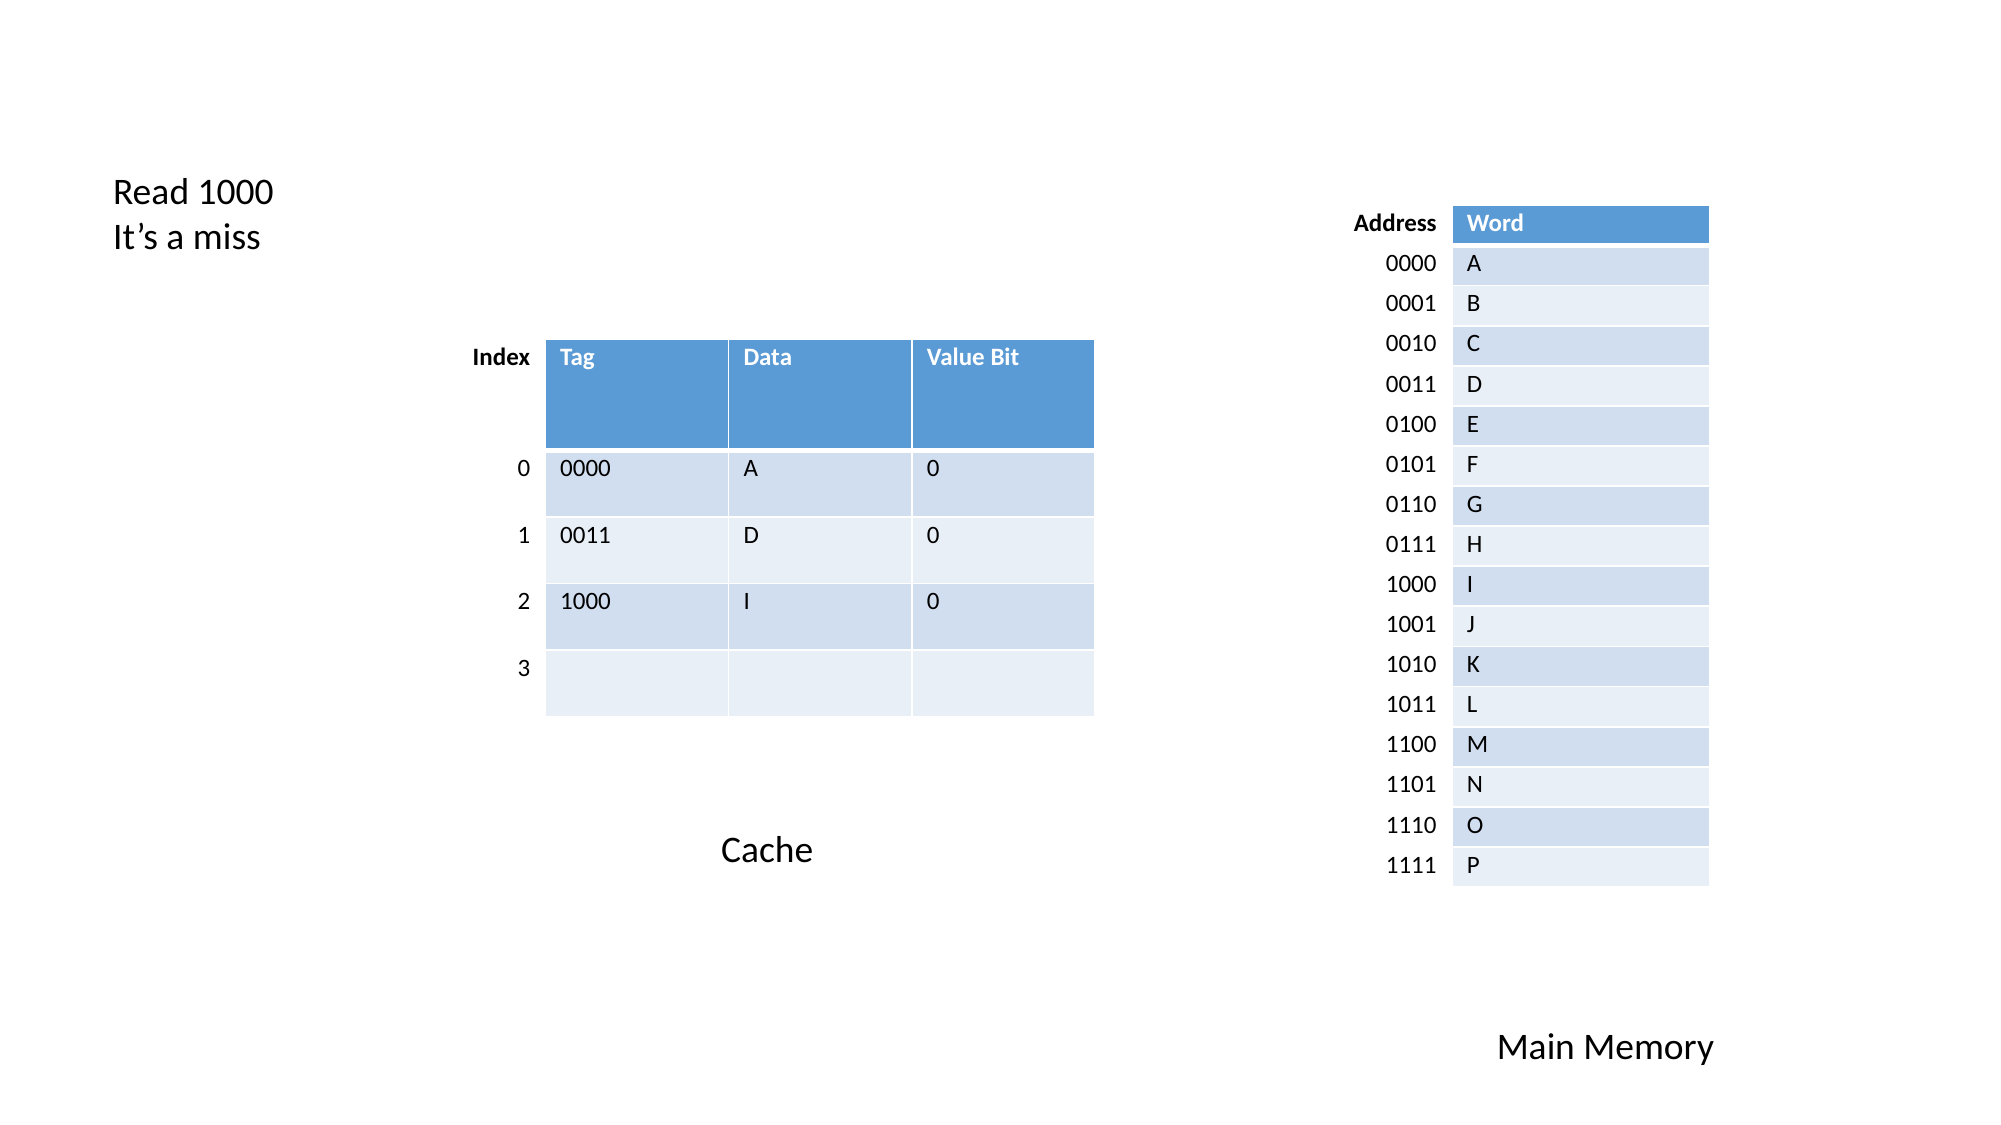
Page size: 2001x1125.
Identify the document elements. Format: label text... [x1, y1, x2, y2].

table_cell F [1453, 447, 1709, 485]
table_cell 1010 [1194, 647, 1451, 686]
table_cell 1000 [546, 584, 728, 649]
table_cell 0 [913, 518, 1094, 583]
table_cell N [1453, 768, 1709, 806]
table_cell L [1453, 687, 1709, 726]
table_cell 1111 [1194, 848, 1451, 886]
table_cell G [1453, 487, 1709, 525]
table_cell A [729, 453, 911, 516]
table_cell E [1453, 407, 1709, 445]
table_cell 0010 [1194, 327, 1451, 365]
table_header Address [1194, 206, 1451, 243]
text_box Read 1000 It’s a miss [98, 159, 289, 265]
table_cell D [1453, 367, 1709, 405]
table_cell D [729, 518, 911, 583]
table_cell 0111 [1194, 527, 1451, 565]
table_cell 3 [363, 651, 544, 716]
text_box Cache [706, 817, 829, 878]
table_header Index [363, 340, 544, 448]
table_cell 1 [363, 518, 544, 583]
table_cell B [1453, 286, 1709, 325]
table_cell 0011 [1194, 367, 1451, 405]
table_cell 0101 [1194, 447, 1451, 485]
table_cell 0 [913, 453, 1094, 516]
table_cell 0 [913, 584, 1094, 649]
table_cell 1011 [1194, 687, 1451, 726]
table_cell 1000 [1194, 567, 1451, 605]
table_cell 1001 [1194, 607, 1451, 646]
table_header Data [729, 340, 911, 448]
table_cell 1100 [1194, 728, 1451, 766]
table_cell A [1453, 248, 1709, 285]
table_cell 0000 [546, 453, 728, 516]
table_cell I [1453, 567, 1709, 605]
table_cell 1110 [1194, 808, 1451, 846]
table_cell [546, 651, 728, 716]
table_cell [913, 651, 1094, 716]
table_cell I [729, 584, 911, 649]
table_cell 0000 [1194, 248, 1451, 285]
table_header Word [1453, 206, 1709, 243]
table_header Value Bit [913, 340, 1094, 448]
table_cell 0100 [1194, 407, 1451, 445]
table_cell K [1453, 647, 1709, 686]
table_cell 1101 [1194, 768, 1451, 806]
table_cell 0001 [1194, 286, 1451, 325]
table_cell 0011 [546, 518, 728, 583]
table_cell O [1453, 808, 1709, 846]
table_cell M [1453, 728, 1709, 766]
table_cell [729, 651, 911, 716]
table_cell H [1453, 527, 1709, 565]
table_cell C [1453, 327, 1709, 365]
table_cell P [1453, 848, 1709, 886]
table_header Tag [546, 340, 728, 448]
table_cell 2 [363, 584, 544, 649]
table_cell J [1453, 607, 1709, 646]
table_cell 0 [363, 453, 544, 516]
table_cell 0110 [1194, 487, 1451, 525]
text_box Main Memory [1482, 1014, 1730, 1074]
